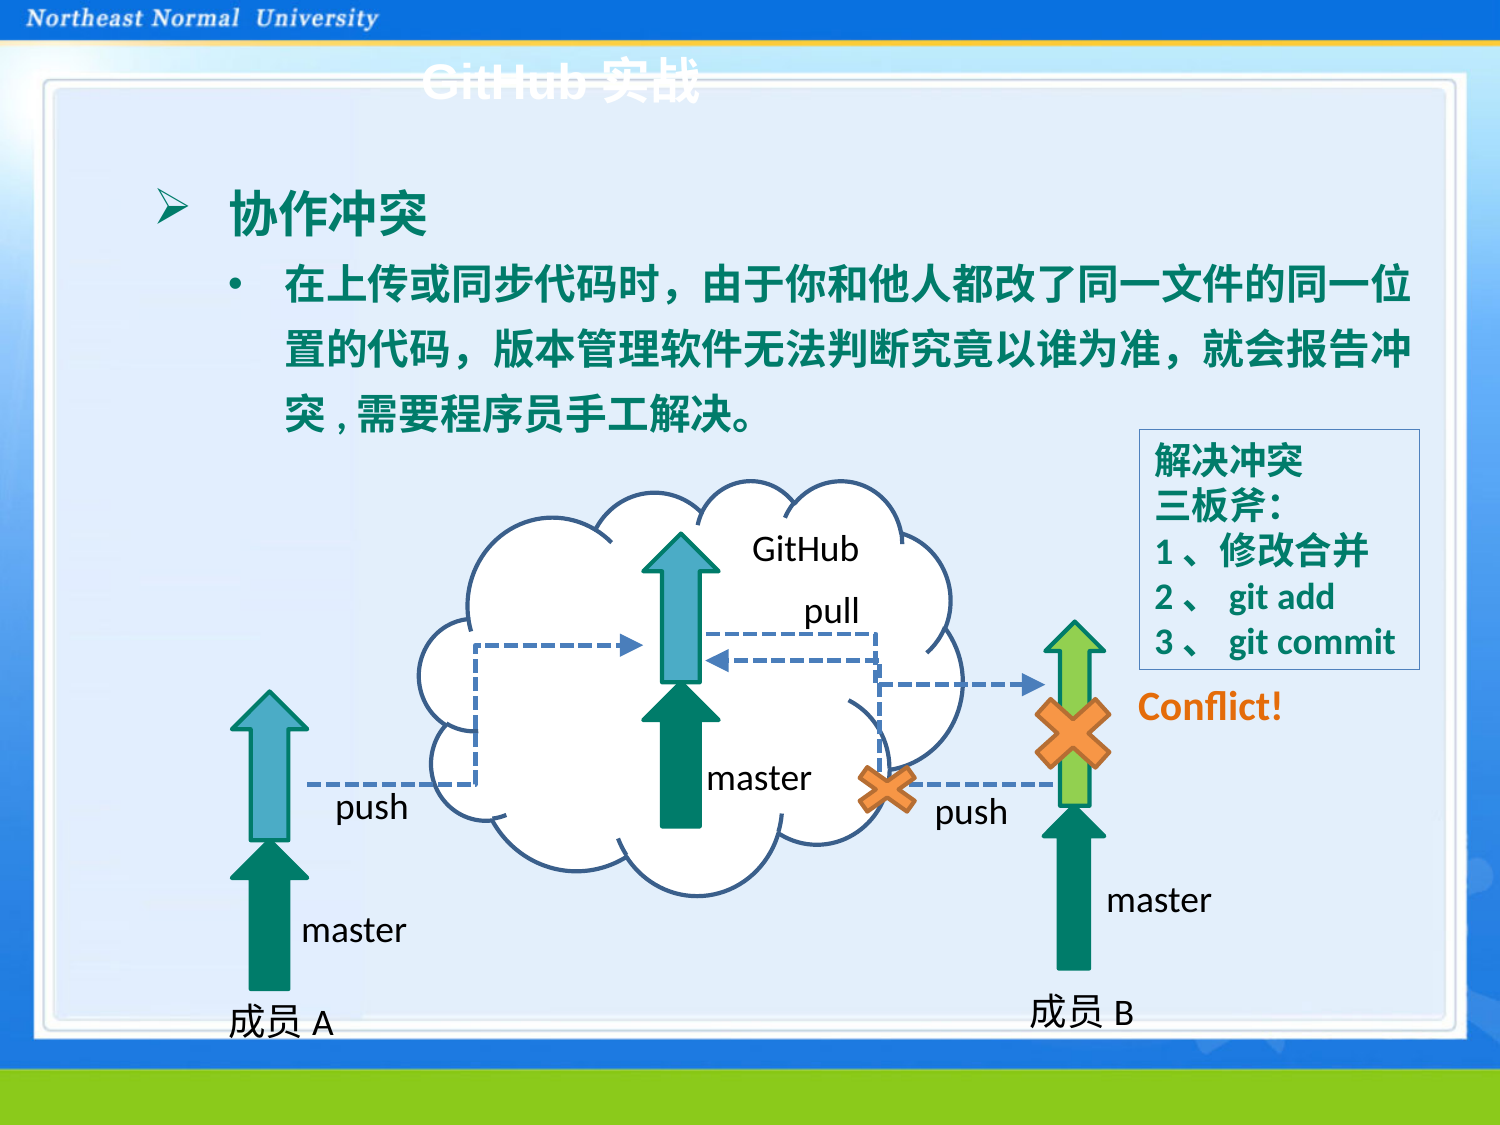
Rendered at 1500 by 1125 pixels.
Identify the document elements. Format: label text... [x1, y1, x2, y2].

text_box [306, 644, 644, 785]
text_box [229, 689, 301, 843]
text_box [688, 685, 700, 697]
text_box [1057, 752, 1092, 808]
text_box master [286, 897, 423, 958]
text_box [1050, 619, 1107, 715]
text_box 协作冲突 在上传或同步代码时，由于你和他人都改了同一文件的同一位置的代码，版本管理软件无法判断究竟以谁为准，就会报告冲突,需要程序员手工解决。 [138, 107, 1438, 556]
text_box pull [788, 578, 876, 632]
text_box [436, 723, 885, 899]
text_box [1041, 808, 1107, 971]
text_box 成员A [213, 990, 349, 1050]
text_box [702, 556, 953, 635]
text_box 成员B [1015, 980, 1149, 1040]
text_box [229, 843, 310, 990]
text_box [705, 660, 1054, 785]
text_box push [320, 794, 424, 835]
text_box [641, 531, 721, 685]
text_box 解决冲突 三板斧： 1、修改合并 2、git add 3、git commit [1139, 429, 1420, 670]
text_box GitHub实战 [406, 41, 715, 117]
text_box GitHub [737, 516, 875, 577]
text_box [426, 556, 674, 710]
text_box master [691, 745, 828, 806]
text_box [705, 633, 1046, 659]
text_box [1058, 696, 1112, 770]
text_box [649, 685, 702, 829]
text_box Conflict! [1123, 670, 1299, 736]
text_box push [919, 794, 1024, 840]
text_box [857, 794, 917, 814]
text_box master [1091, 867, 1228, 927]
picture [0, 0, 1500, 1125]
